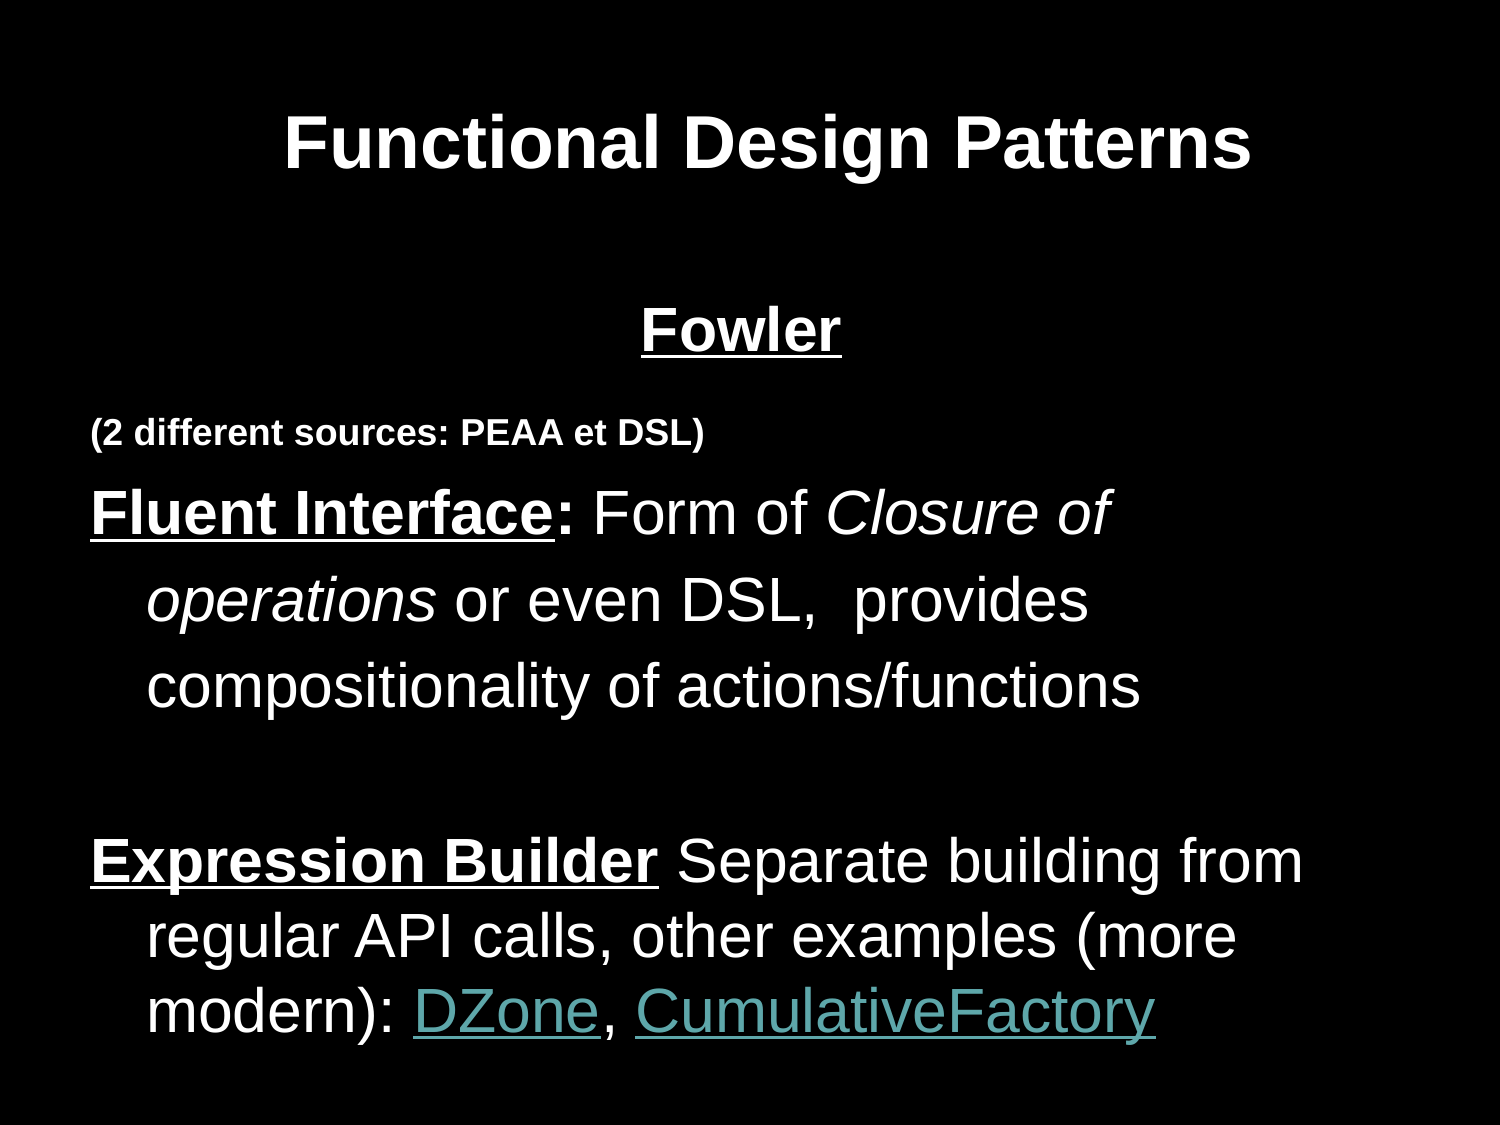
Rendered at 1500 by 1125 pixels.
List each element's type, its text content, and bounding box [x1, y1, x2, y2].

list Fowler (2 different sources: PEAA et DSL) Fluent Interface: Form of Closure of operations or even DSL, provides compositionality of actions/functions Expression Builder Separate building from regular API calls, other examples (more modern): DZone, CumulativeFactory [75, 262, 1425, 1060]
title Functional Design Patterns [75, 29, 1425, 248]
